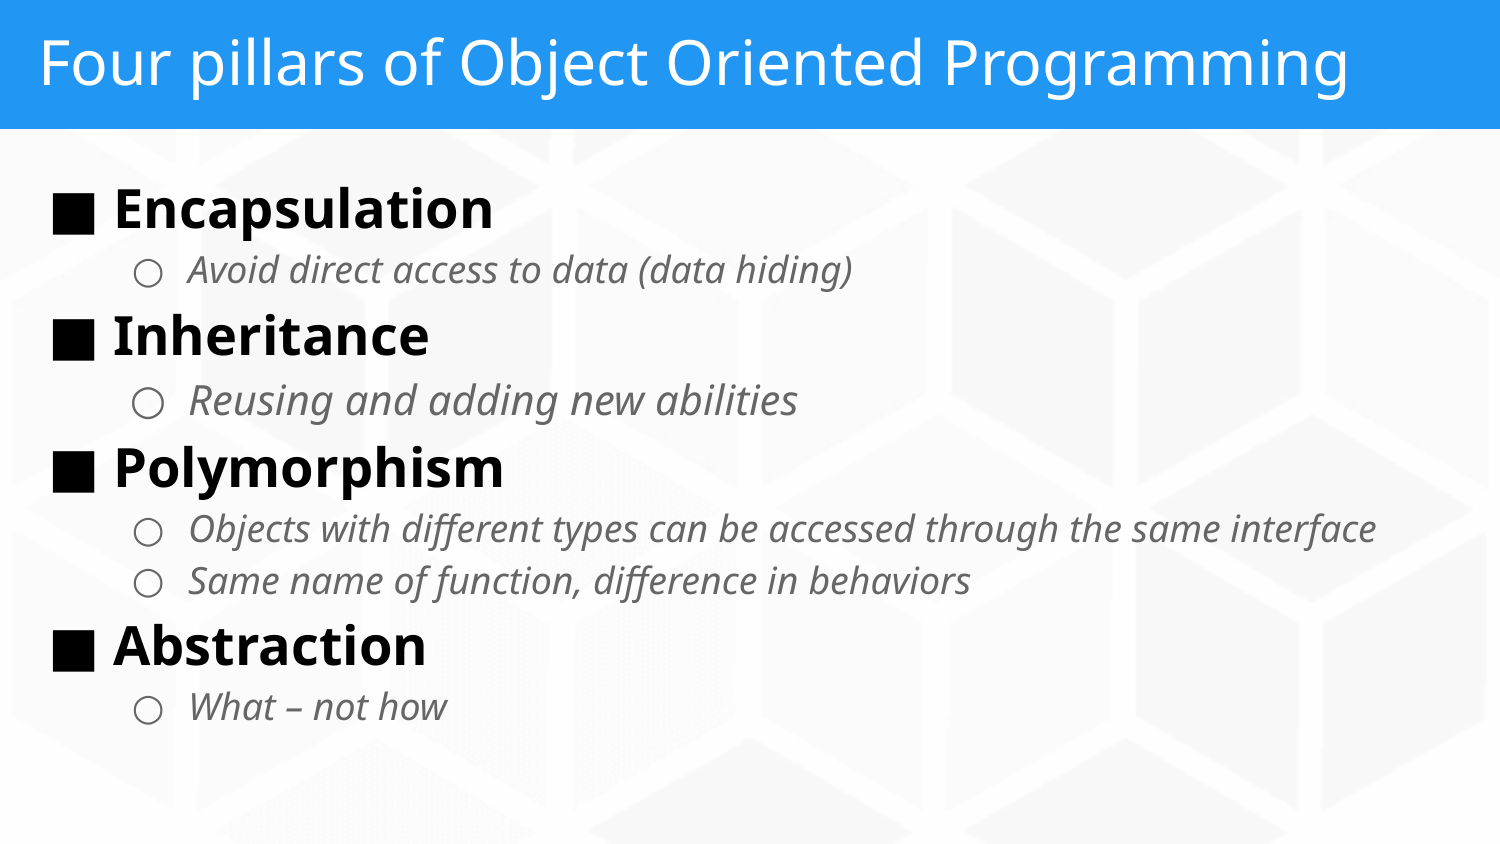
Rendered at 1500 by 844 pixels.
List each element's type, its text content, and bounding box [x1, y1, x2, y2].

picture [0, 129, 1500, 844]
list Encapsulation Avoid direct access to data (data hiding) Inheritance Reusing and adding new abilities Polymorphism Objects with different types can be accessed through the same interface Same name of function, difference in behaviors Abstraction What – not how [23, 149, 1489, 844]
title Four pillars of Object Oriented Programming [23, 0, 1500, 122]
